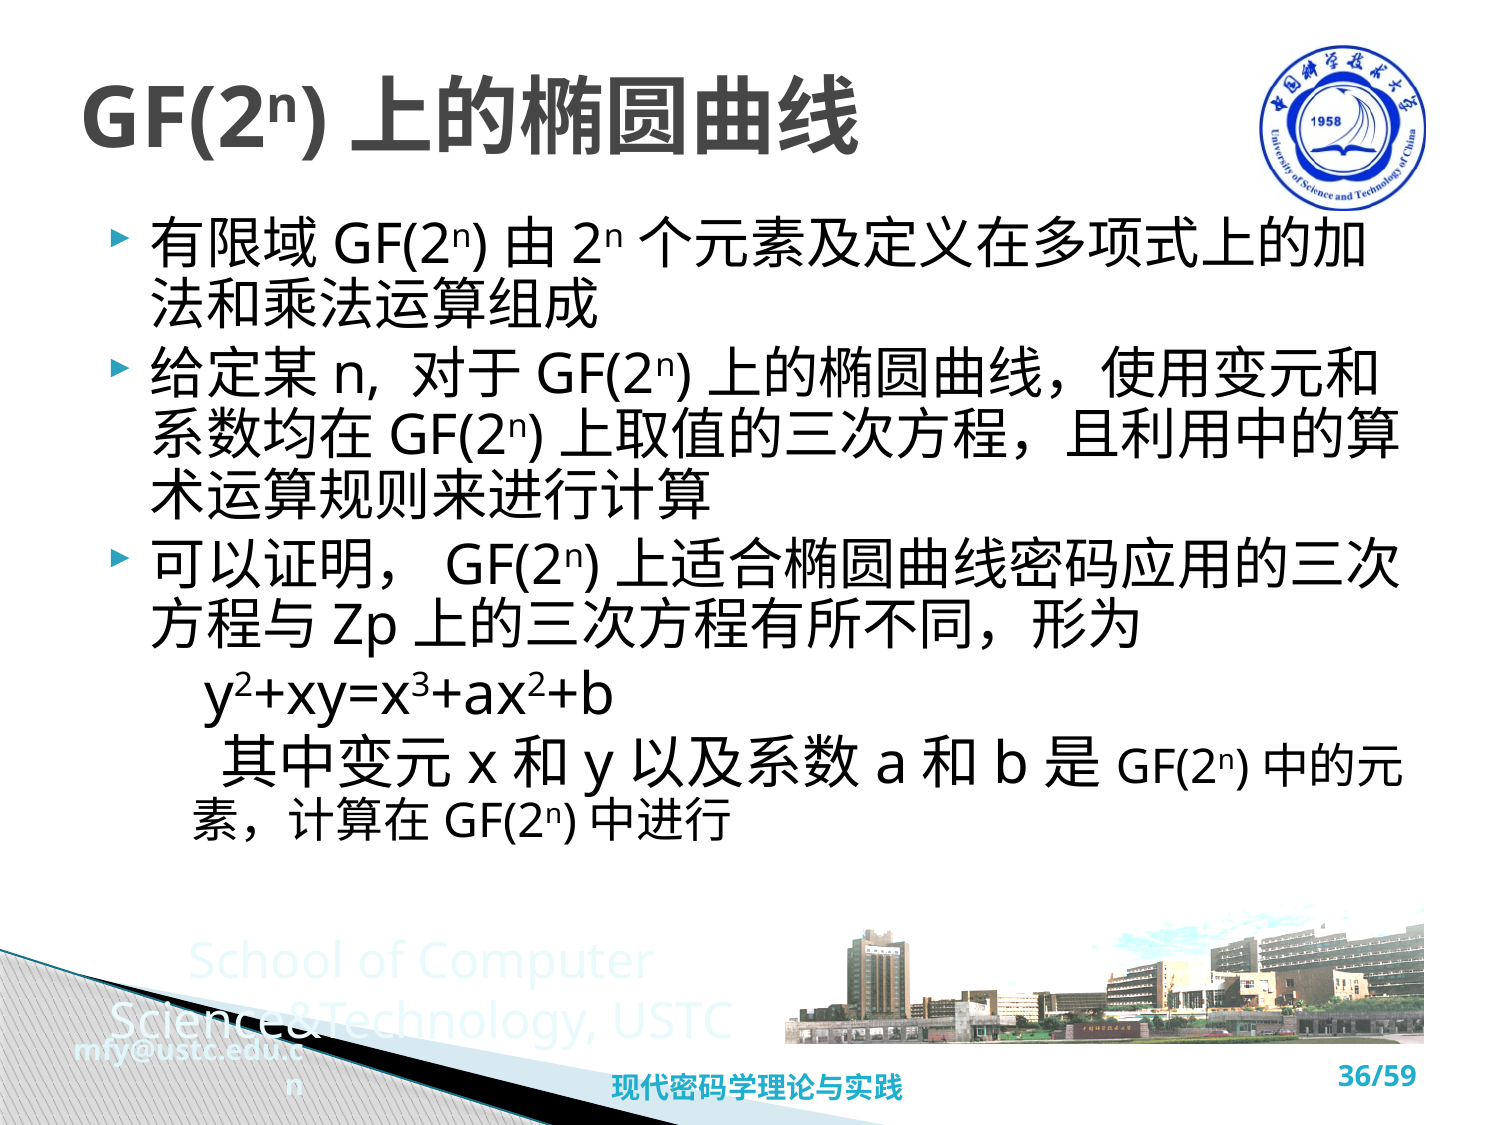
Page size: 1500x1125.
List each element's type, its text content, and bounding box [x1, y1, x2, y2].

picture [1259, 45, 1426, 211]
list 有限域GF(2n)由2n个元素及定义在多项式上的加法和乘法运算组成 给定某n, 对于GF(2n)上的椭圆曲线，使用变元和系数均在GF(2n)上取值的三次方程，且利用中的算术运算规则来进行计算 可以证明，GF(2n)上适合椭圆曲线密码应用的三次方程与Zp上的三次方程有所不同，形为 y2+xy=x3+ax2+b 其中变元x和y以及系数a和b是GF(2n)中的元素，计算在GF(2n)中进行 [75, 208, 1425, 1006]
title GF(2n)上的椭圆曲线 [64, 54, 1303, 173]
list Users Alice & Bob who wish to swap keys Agree on prime p=353 and α =3 Select random secret keys: A chooses xA=97, B chooses xB=233 Compute public keys: yA=397 mod 353 = 40 (Alice) yB=3233 mod 353 = 248 (Bob) Compute shared session key as: KAB= yBxA mod 353 = 24897 mod 353 = 160 (Alice) KAB= yAxB mod 353 = 40233 mod 353 = 160 (Bob) [785, 1006, 1424, 1044]
